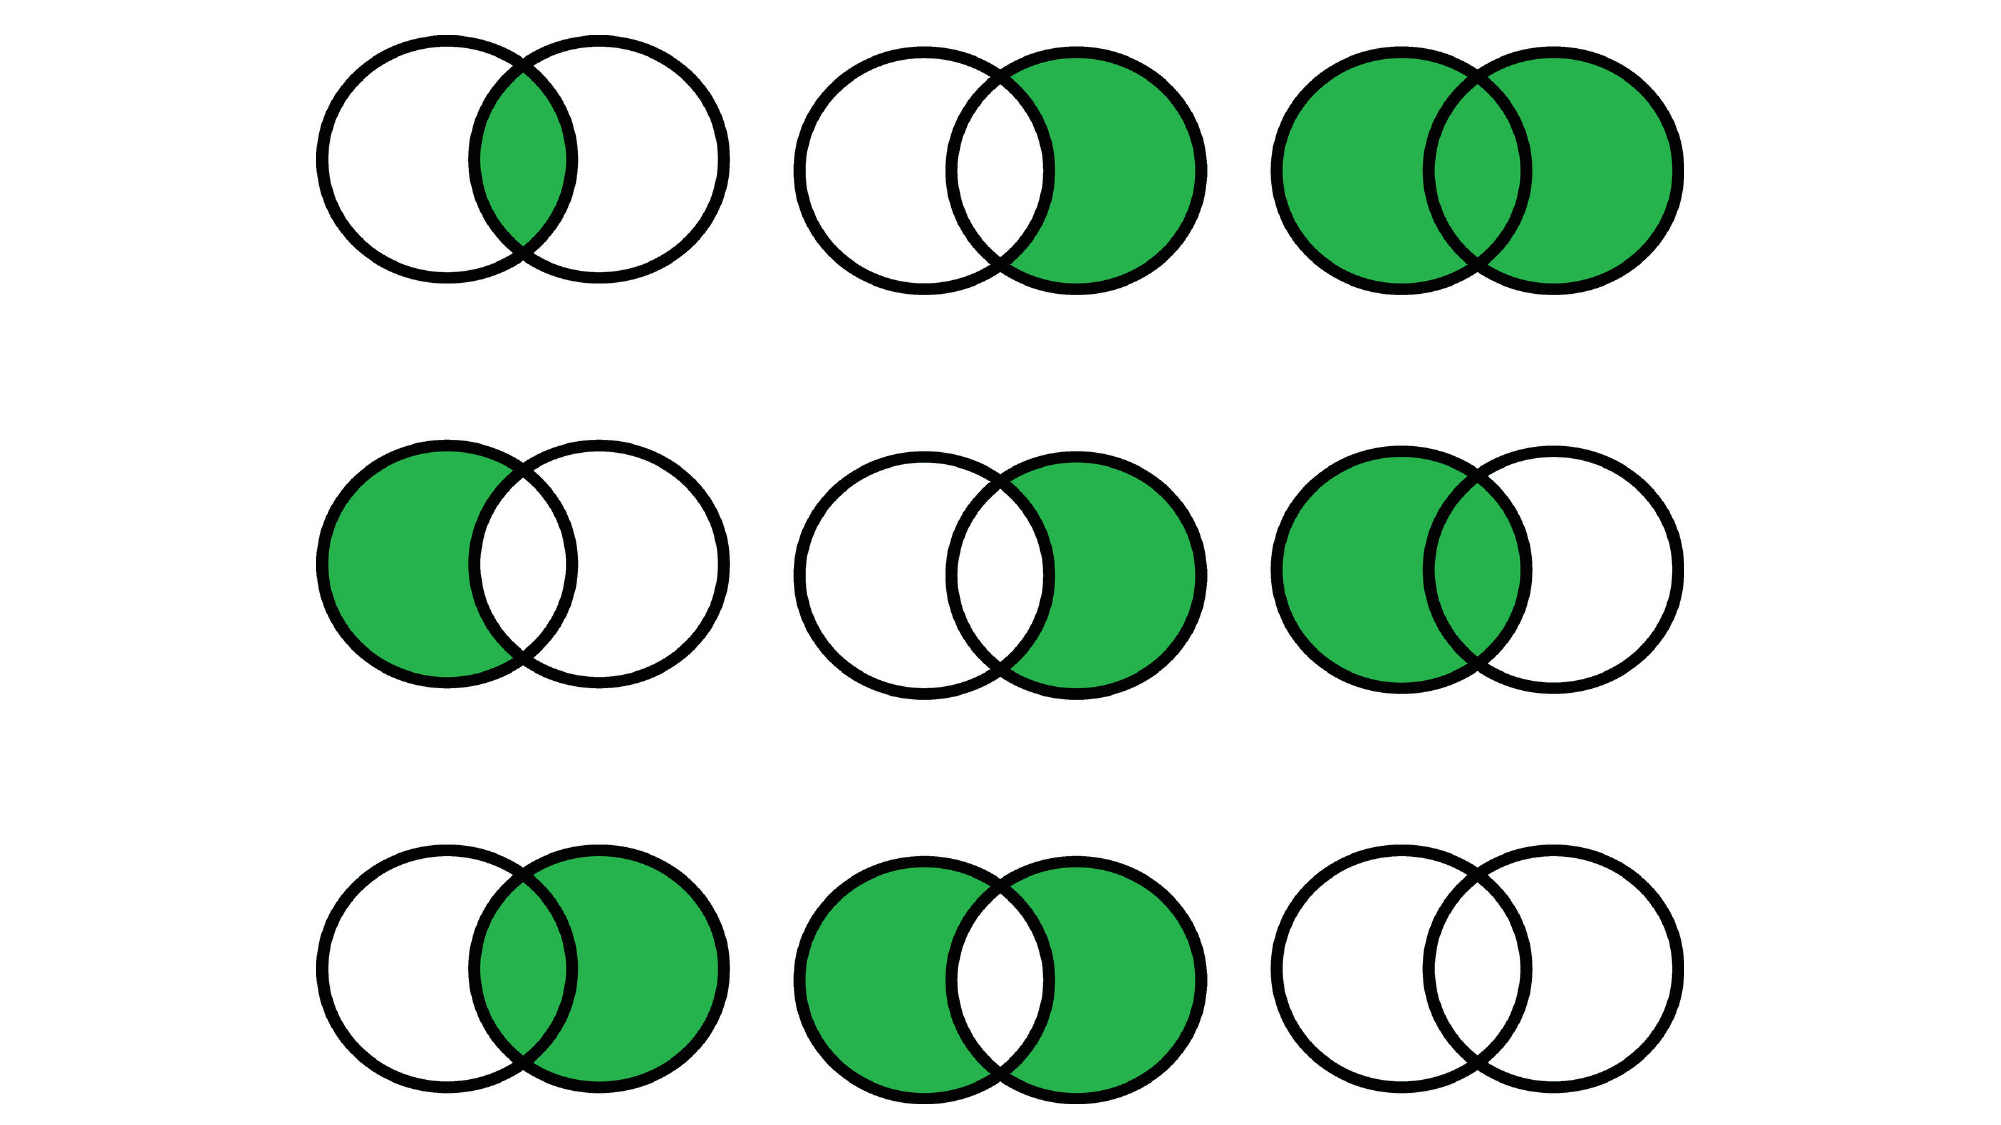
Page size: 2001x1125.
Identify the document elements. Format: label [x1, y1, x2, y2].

picture [316, 35, 1684, 1105]
